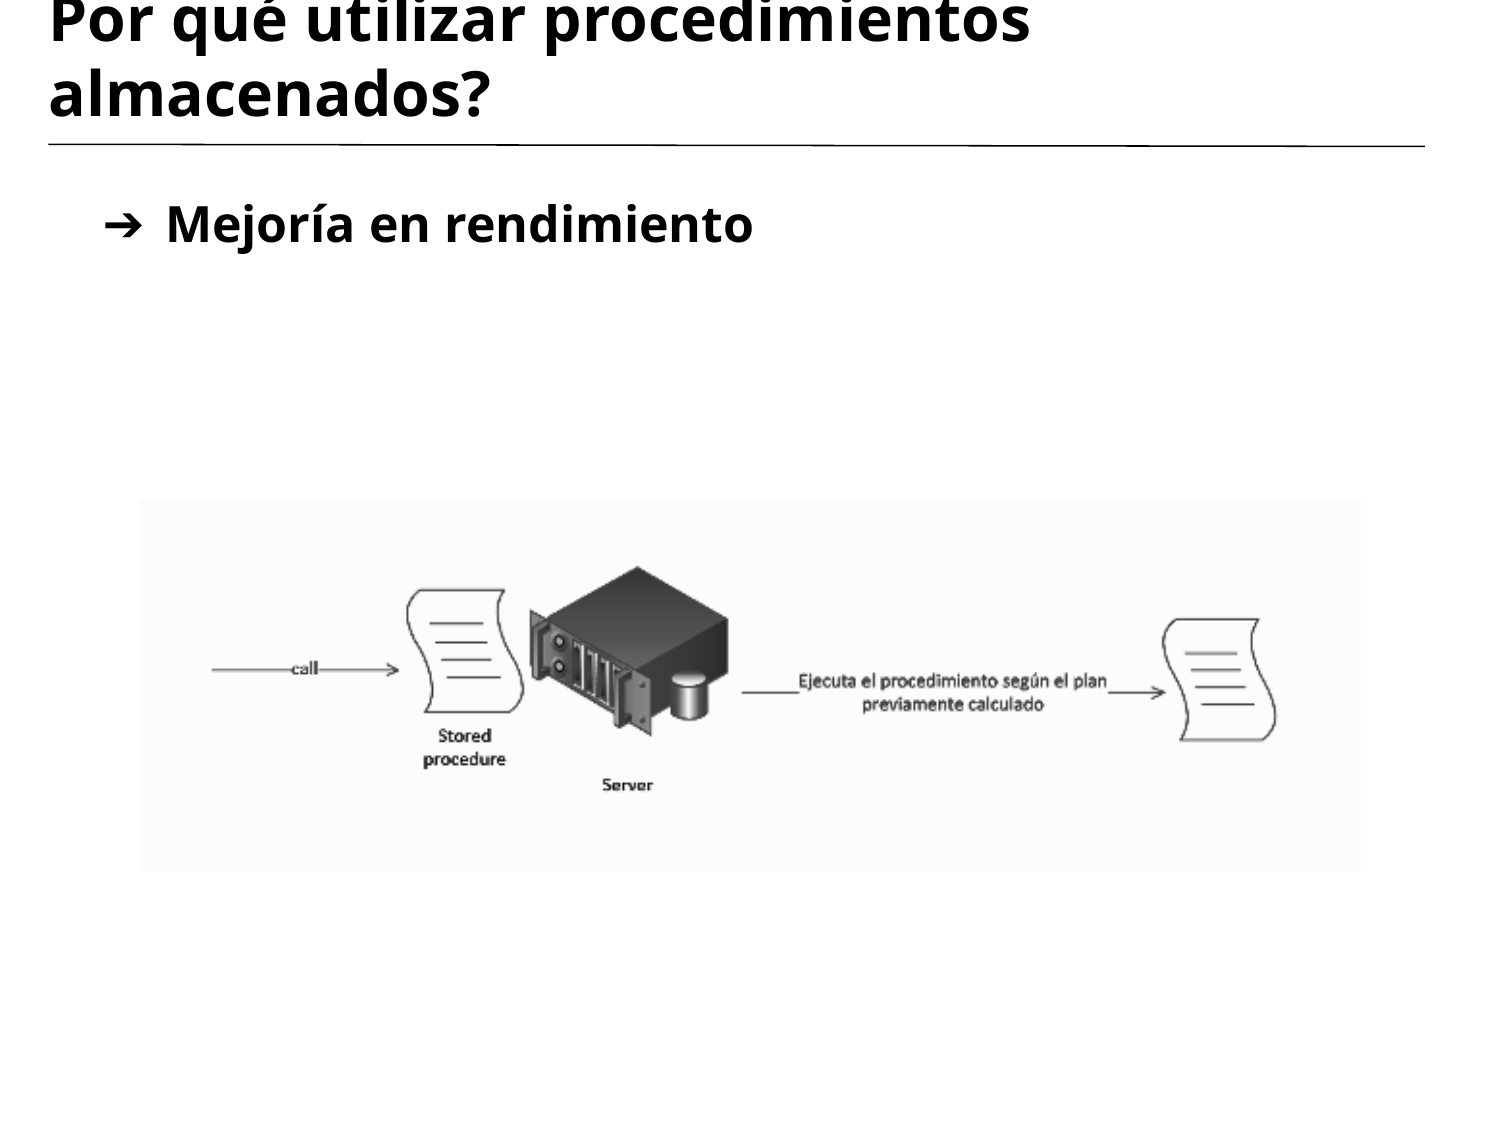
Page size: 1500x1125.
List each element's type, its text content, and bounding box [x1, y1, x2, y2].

list Mejoría en rendimiento [75, 177, 1425, 485]
picture [139, 499, 1361, 872]
title Por qué utilizar procedimientos almacenados? [33, 32, 1384, 145]
